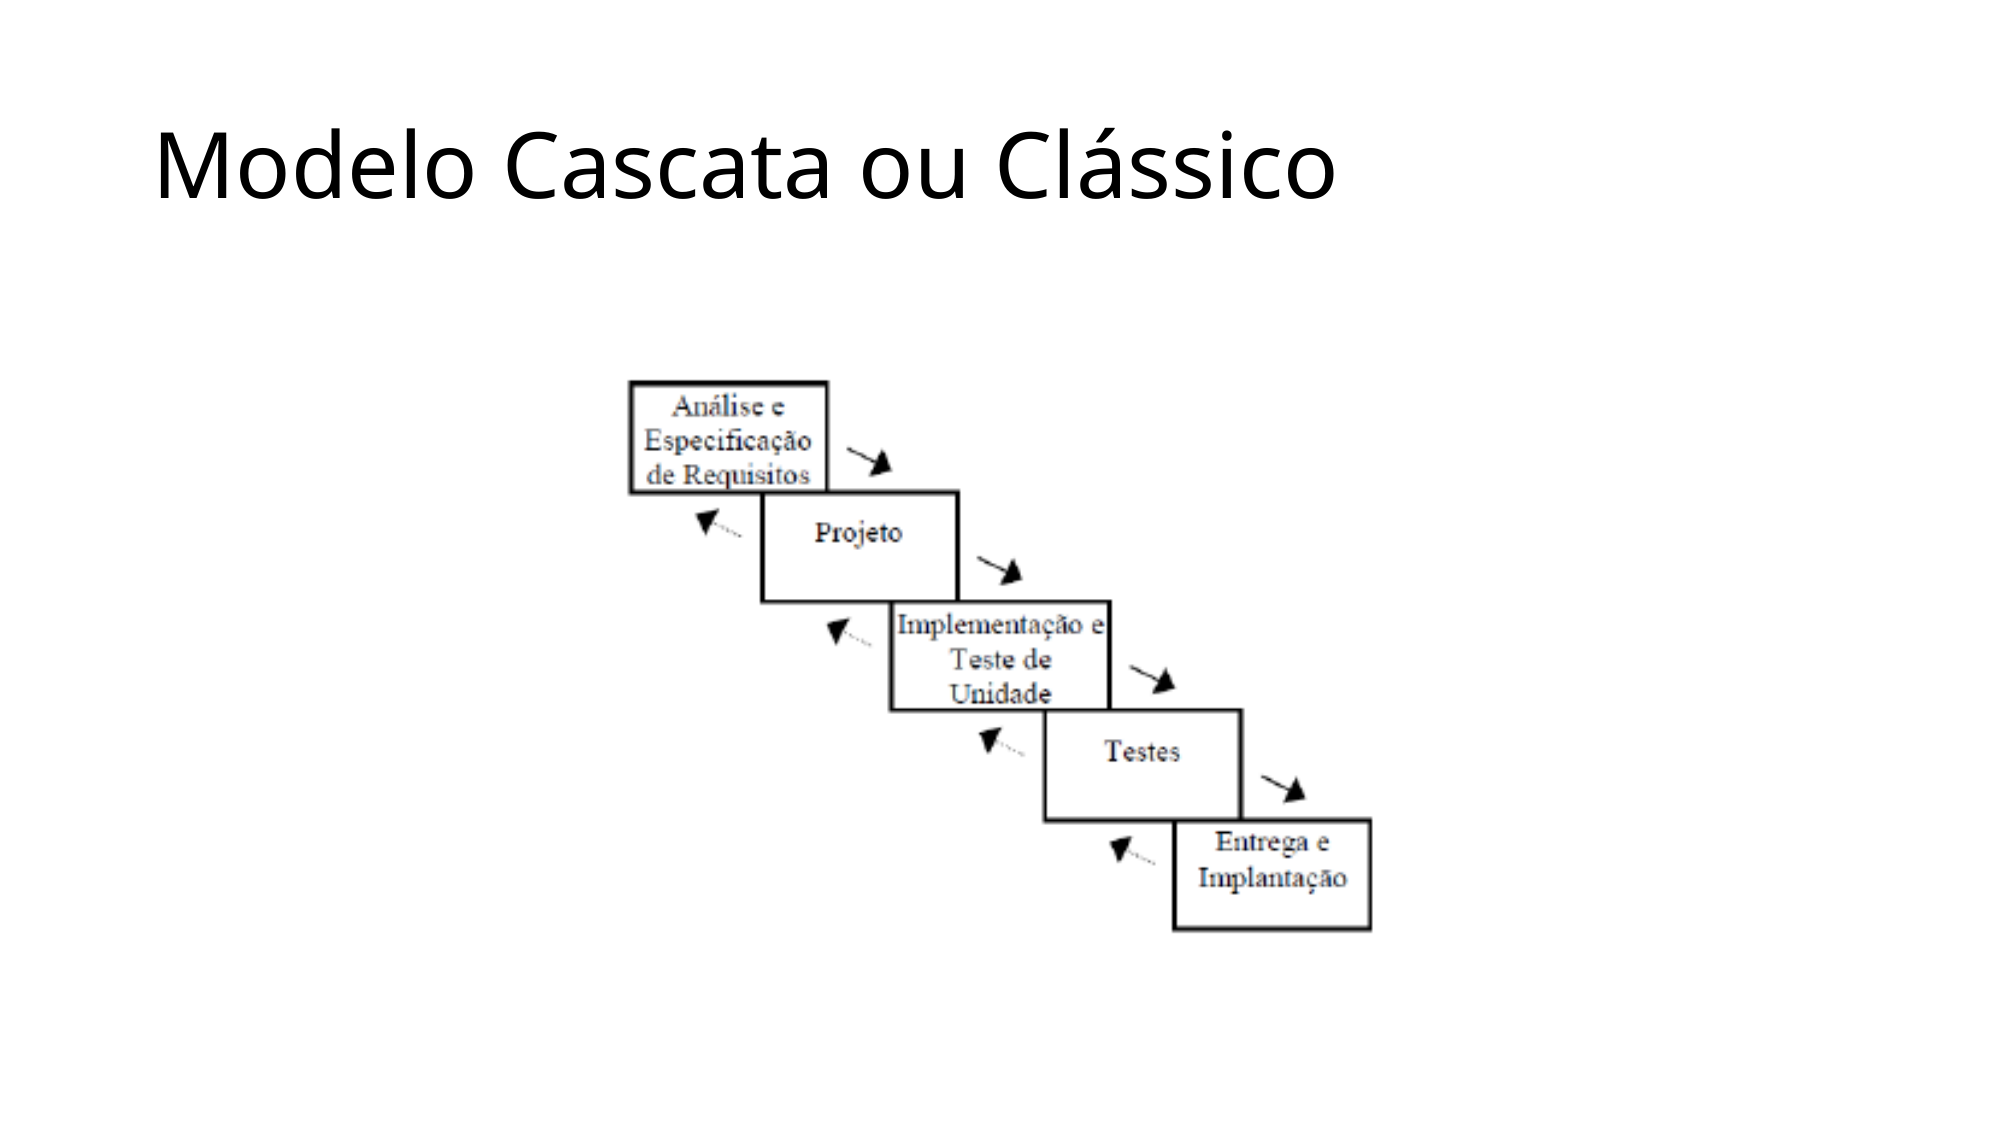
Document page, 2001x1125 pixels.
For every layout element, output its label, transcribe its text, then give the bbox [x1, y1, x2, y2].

title Modelo Cascata ou Clássico [137, 59, 1863, 278]
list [609, 357, 1392, 955]
